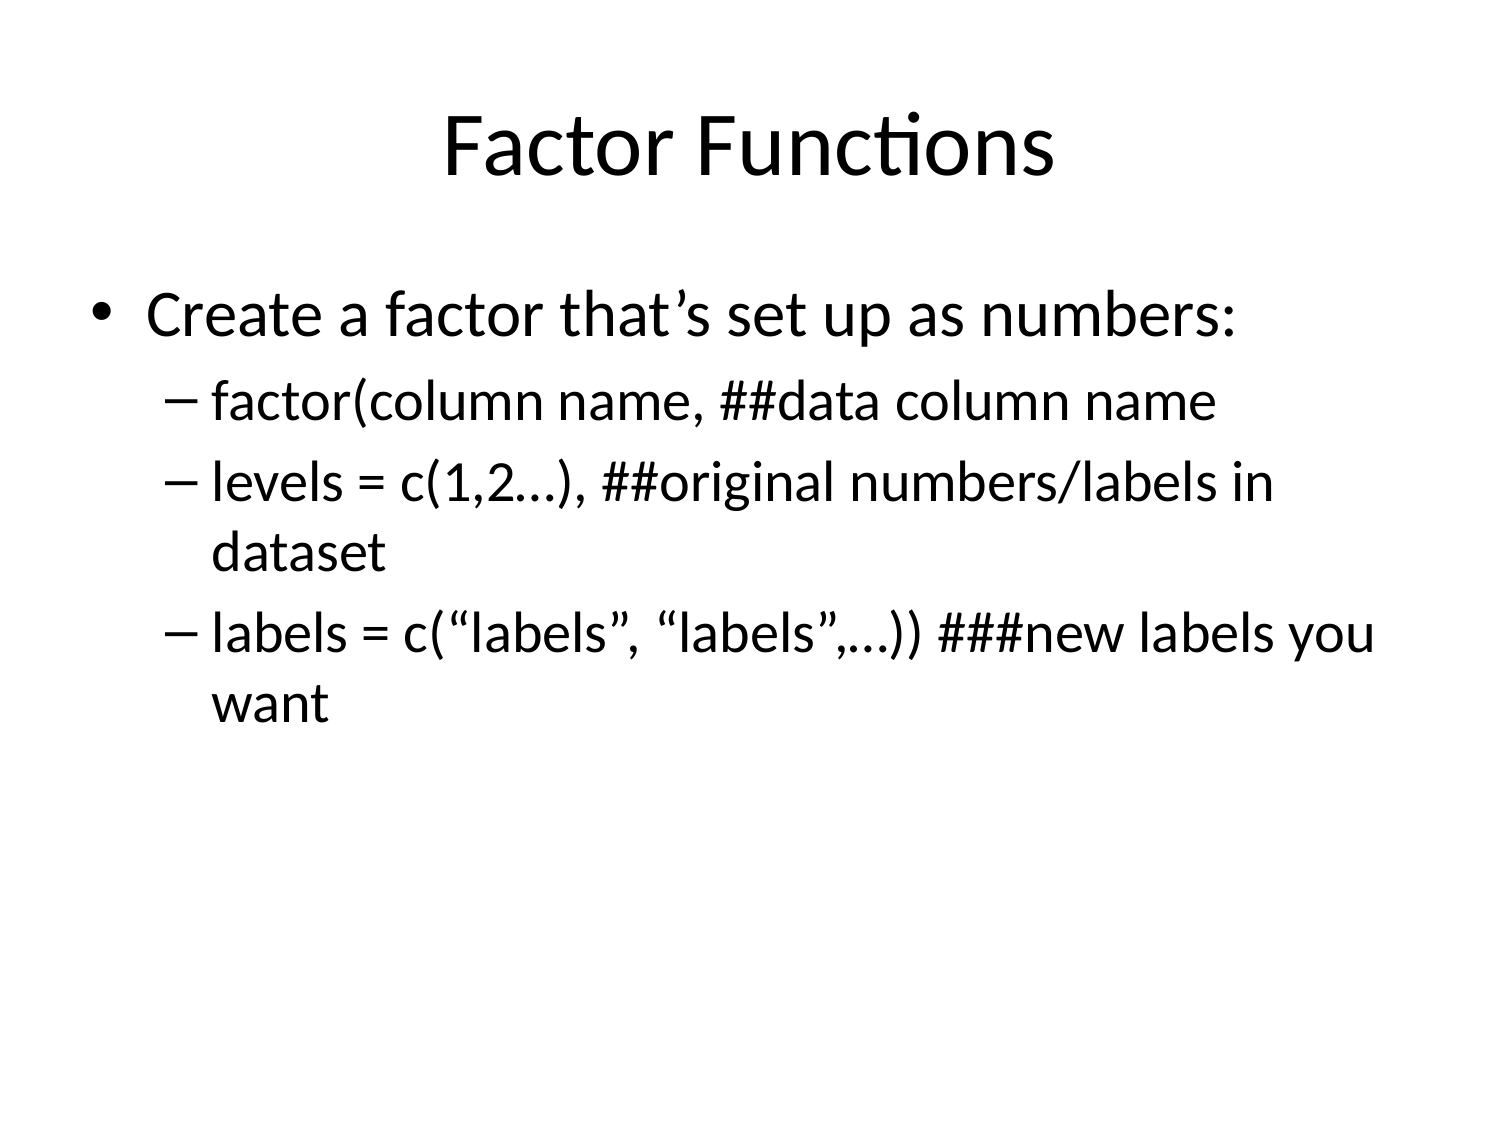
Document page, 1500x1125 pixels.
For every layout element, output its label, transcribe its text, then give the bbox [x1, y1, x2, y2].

list Create a factor that’s set up as numbers: factor(column name, ##data column name levels = c(1,2…), ##original numbers/labels in dataset labels = c(“labels”, “labels”,…)) ###new labels you want [75, 262, 1425, 1005]
title Factor Functions [75, 45, 1425, 233]
